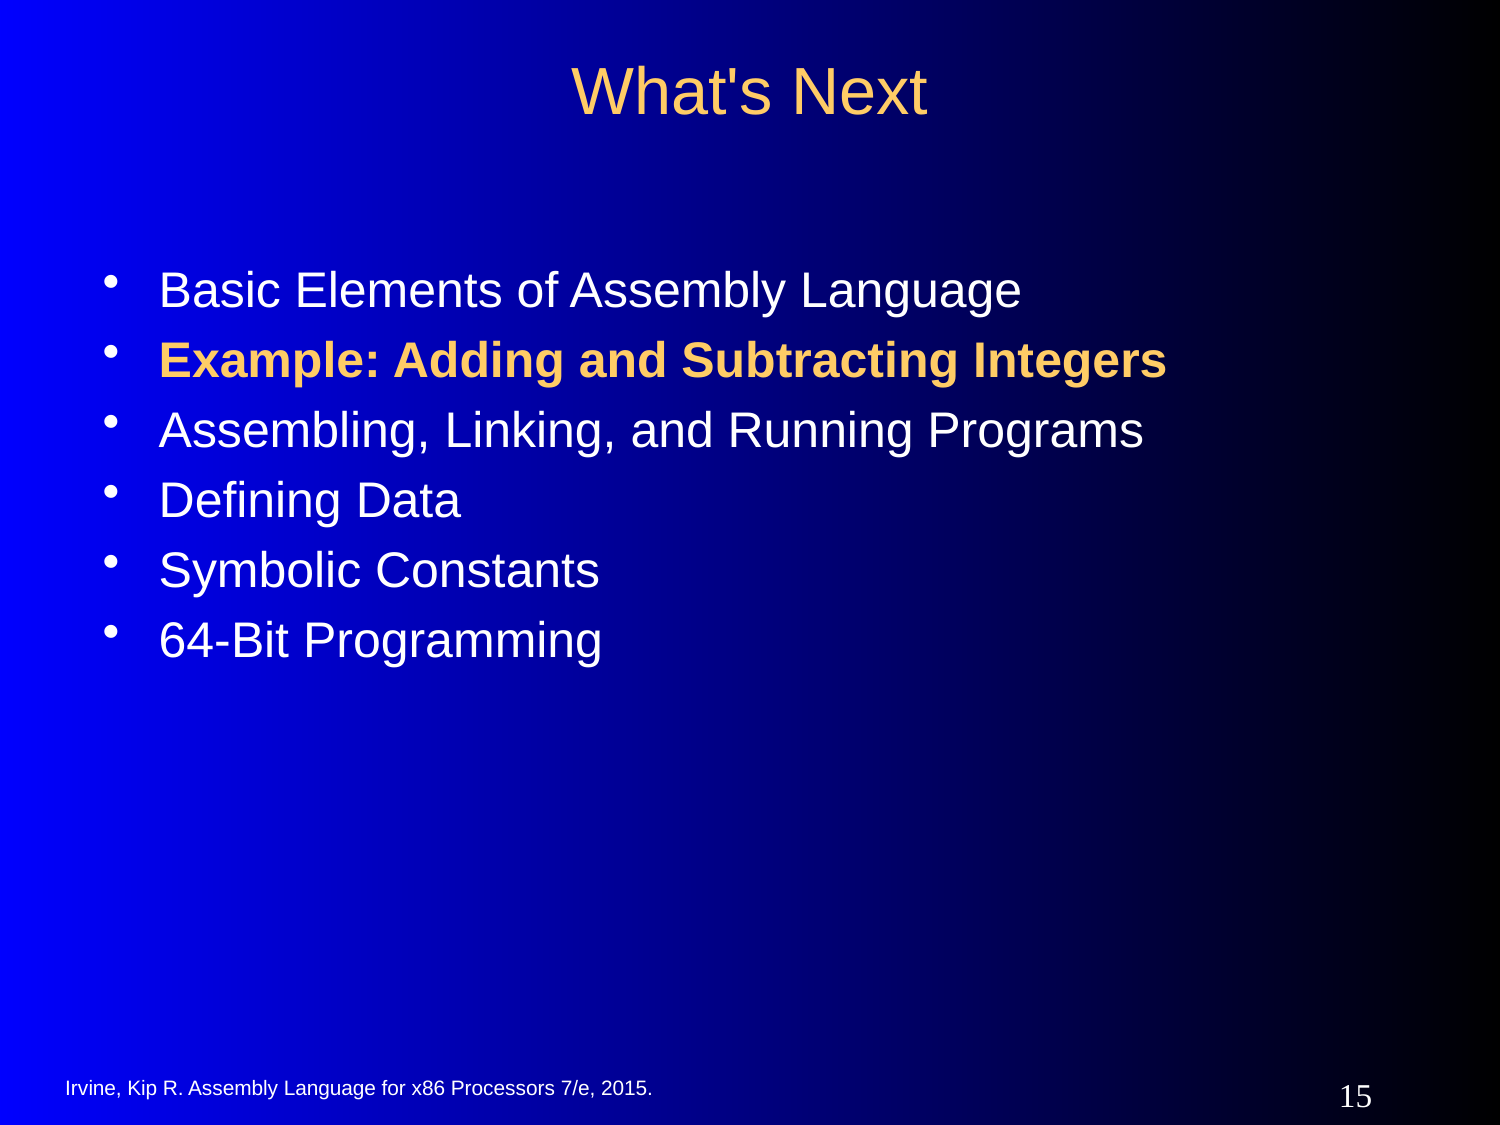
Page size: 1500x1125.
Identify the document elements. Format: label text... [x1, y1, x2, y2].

footer Irvine, Kip R. Assembly Language for x86 Processors 7/e, 2015. [50, 1062, 825, 1113]
list Basic Elements of Assembly Language Example: Adding and Subtracting Integers Assembling, Linking, and Running Programs Defining Data Symbolic Constants 64-Bit Programming [87, 249, 1425, 788]
title What's Next [112, 37, 1388, 138]
slide_number 15 [1224, 1062, 1388, 1125]
